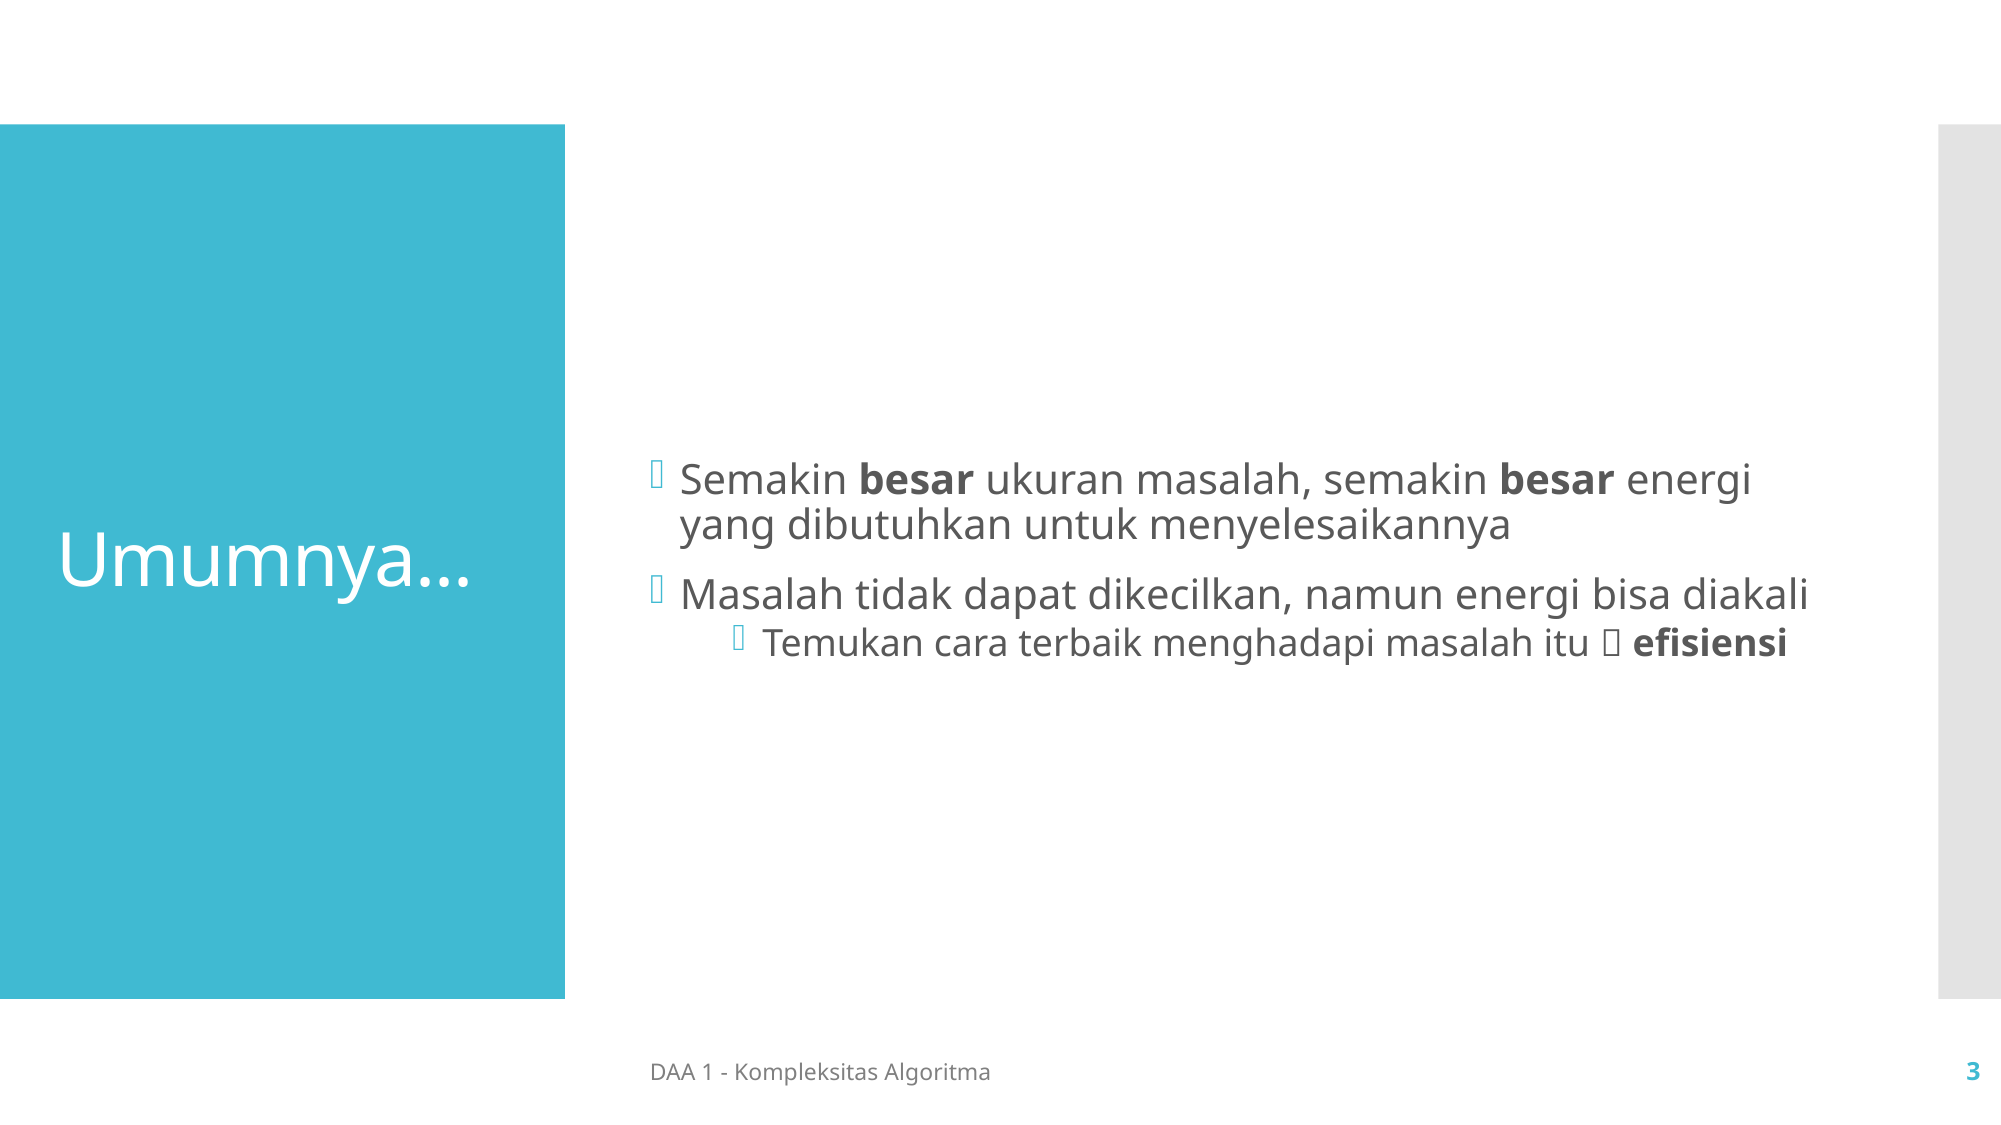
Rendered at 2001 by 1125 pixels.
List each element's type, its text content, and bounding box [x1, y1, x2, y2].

list Semakin besar ukuran masalah, semakin besar energi yang dibutuhkan untuk menyelesaikannya Masalah tidak dapat dikecilkan, namun energi bisa diakali Temukan cara terbaik menghadapi masalah itu  efisiensi [634, 141, 1835, 982]
slide_number 3 [1744, 1042, 1996, 1103]
title Umumnya... [41, 184, 525, 940]
footer DAA 1 - Kompleksitas Algoritma [634, 1042, 1605, 1103]
